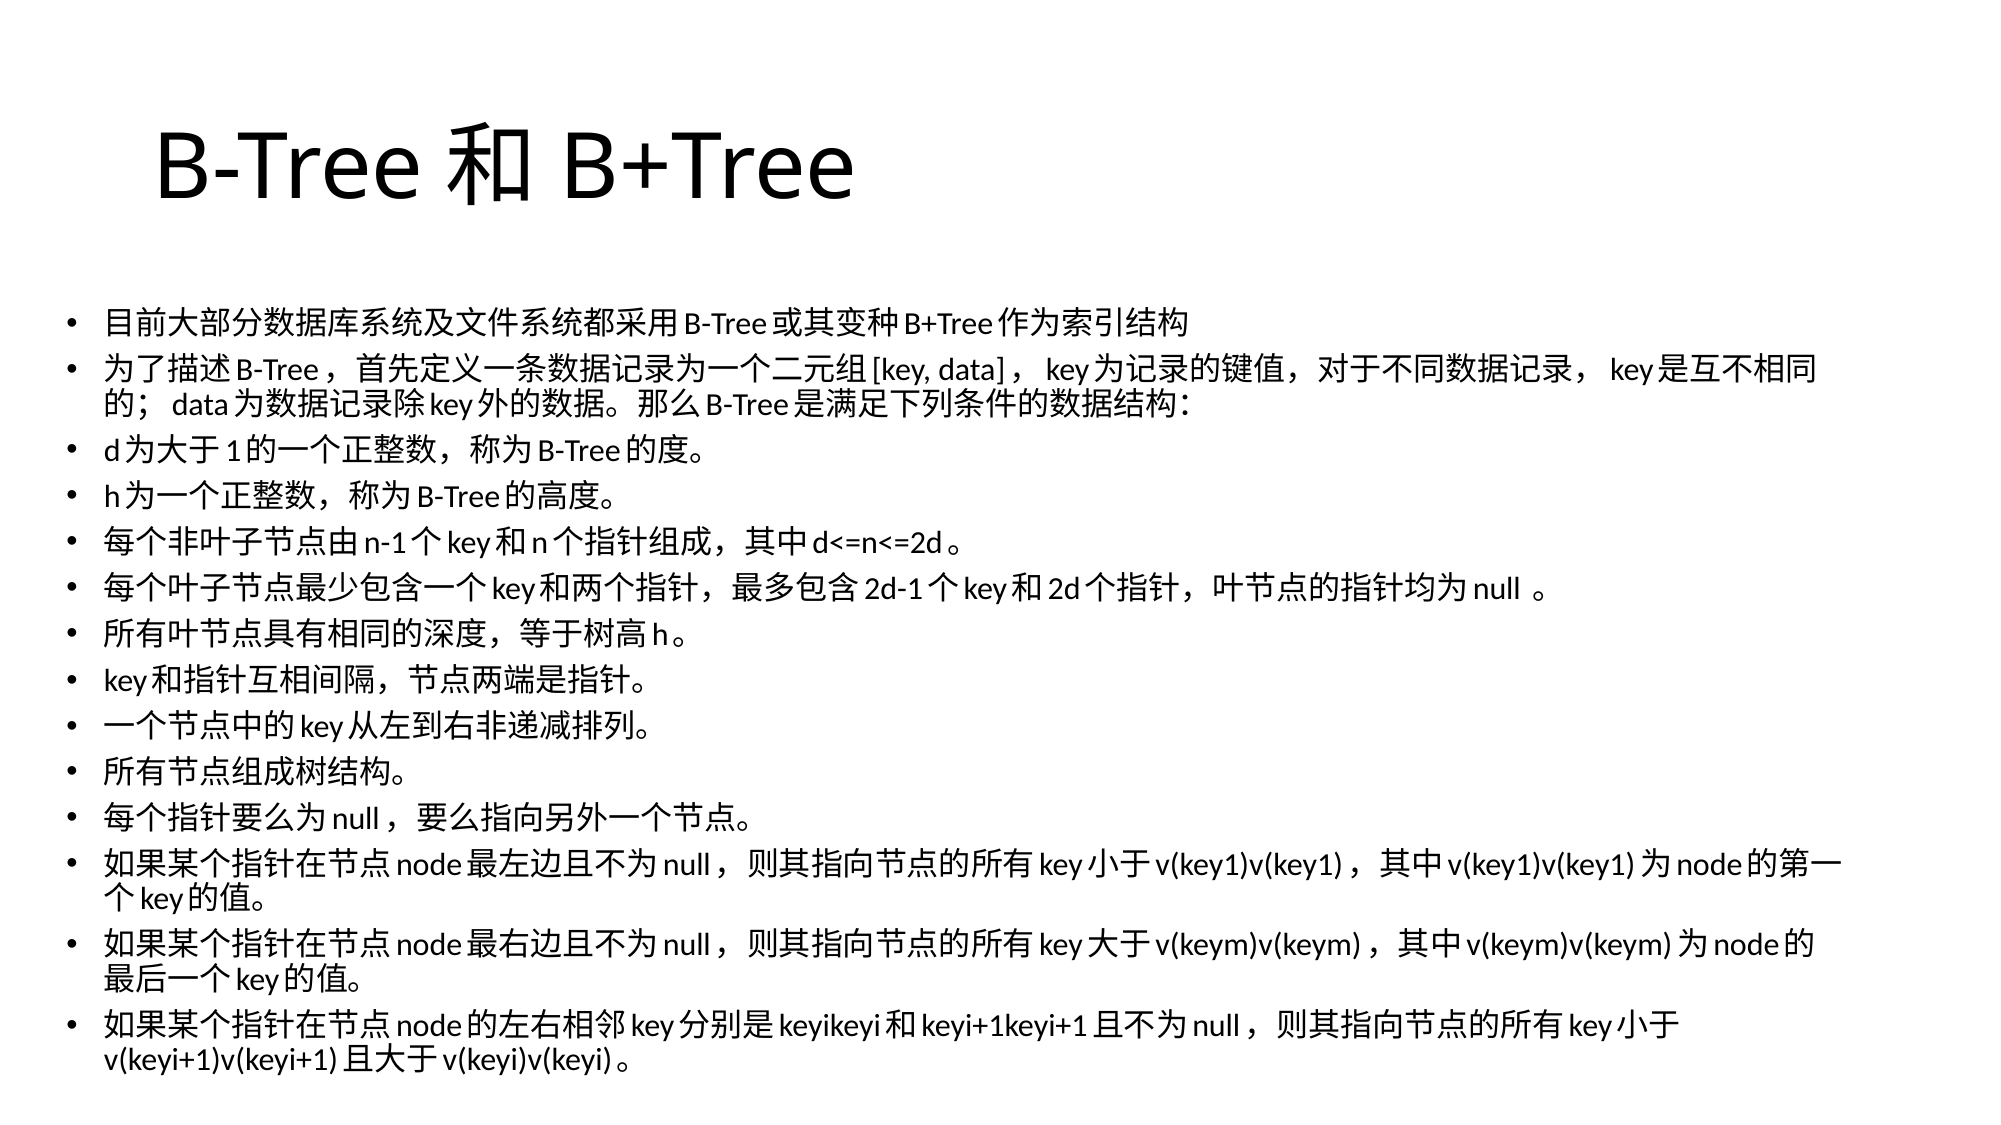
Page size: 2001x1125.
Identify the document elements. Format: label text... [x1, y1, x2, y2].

title B-Tree和B+Tree [137, 59, 1863, 278]
list 目前大部分数据库系统及文件系统都采用B-Tree或其变种B+Tree作为索引结构 为了描述B-Tree，首先定义一条数据记录为一个二元组[key, data]，key为记录的键值，对于不同数据记录，key是互不相同的；data为数据记录除key外的数据。那么B-Tree是满足下列条件的数据结构： d为大于1的一个正整数，称为B-Tree的度。 h为一个正整数，称为B-Tree的高度。 每个非叶子节点由n-1个key和n个指针组成，其中d<=n<=2d。 每个叶子节点最少包含一个key和两个指针，最多包含2d-1个key和2d个指针，叶节点的指针均为null 。 所有叶节点具有相同的深度，等于树高h。 key和指针互相间隔，节点两端是指针。 一个节点中的key从左到右非递减排列。 所有节点组成树结构。 每个指针要么为null，要么指向另外一个节点。 如果某个指针在节点node最左边且不为null，则其指向节点的所有key小于v(key1)v(key1)，其中v(key1)v(key1)为node的第一个key的值。 如果某个指针在节点node最右边且不为null，则其指向节点的所有key大于v(keym)v(keym)，其中v(keym)v(keym)为node的最后一个key的值。 如果某个指针在节点node的左右相邻key分别是keyikeyi和keyi+1keyi+1且不为null，则其指向节点的所有key小于v(keyi+1)v(keyi+1)且大于v(keyi)v(keyi)。 [51, 299, 1863, 1092]
